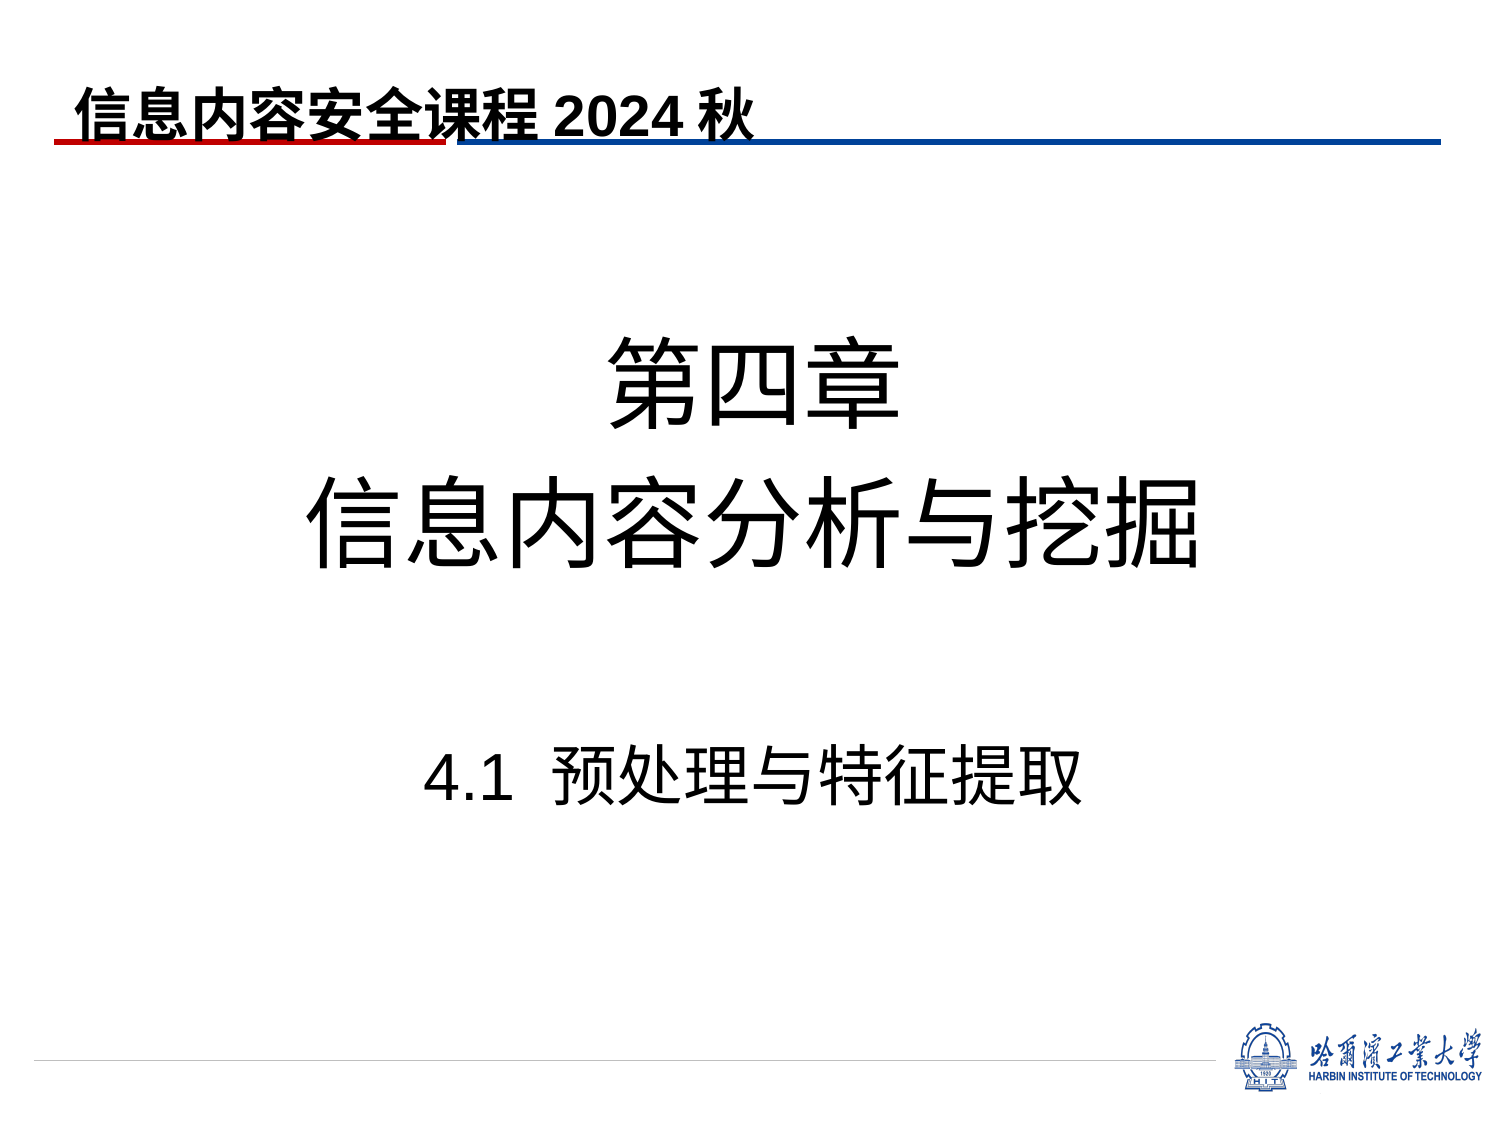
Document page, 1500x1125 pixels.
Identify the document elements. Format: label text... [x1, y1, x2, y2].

picture [1204, 1023, 1482, 1094]
text_box 信息内容安全课程2024秋 [58, 70, 1046, 156]
text_box 第四章 信息内容分析与挖掘 4.1 预处理与特征提取 [177, 313, 1330, 822]
